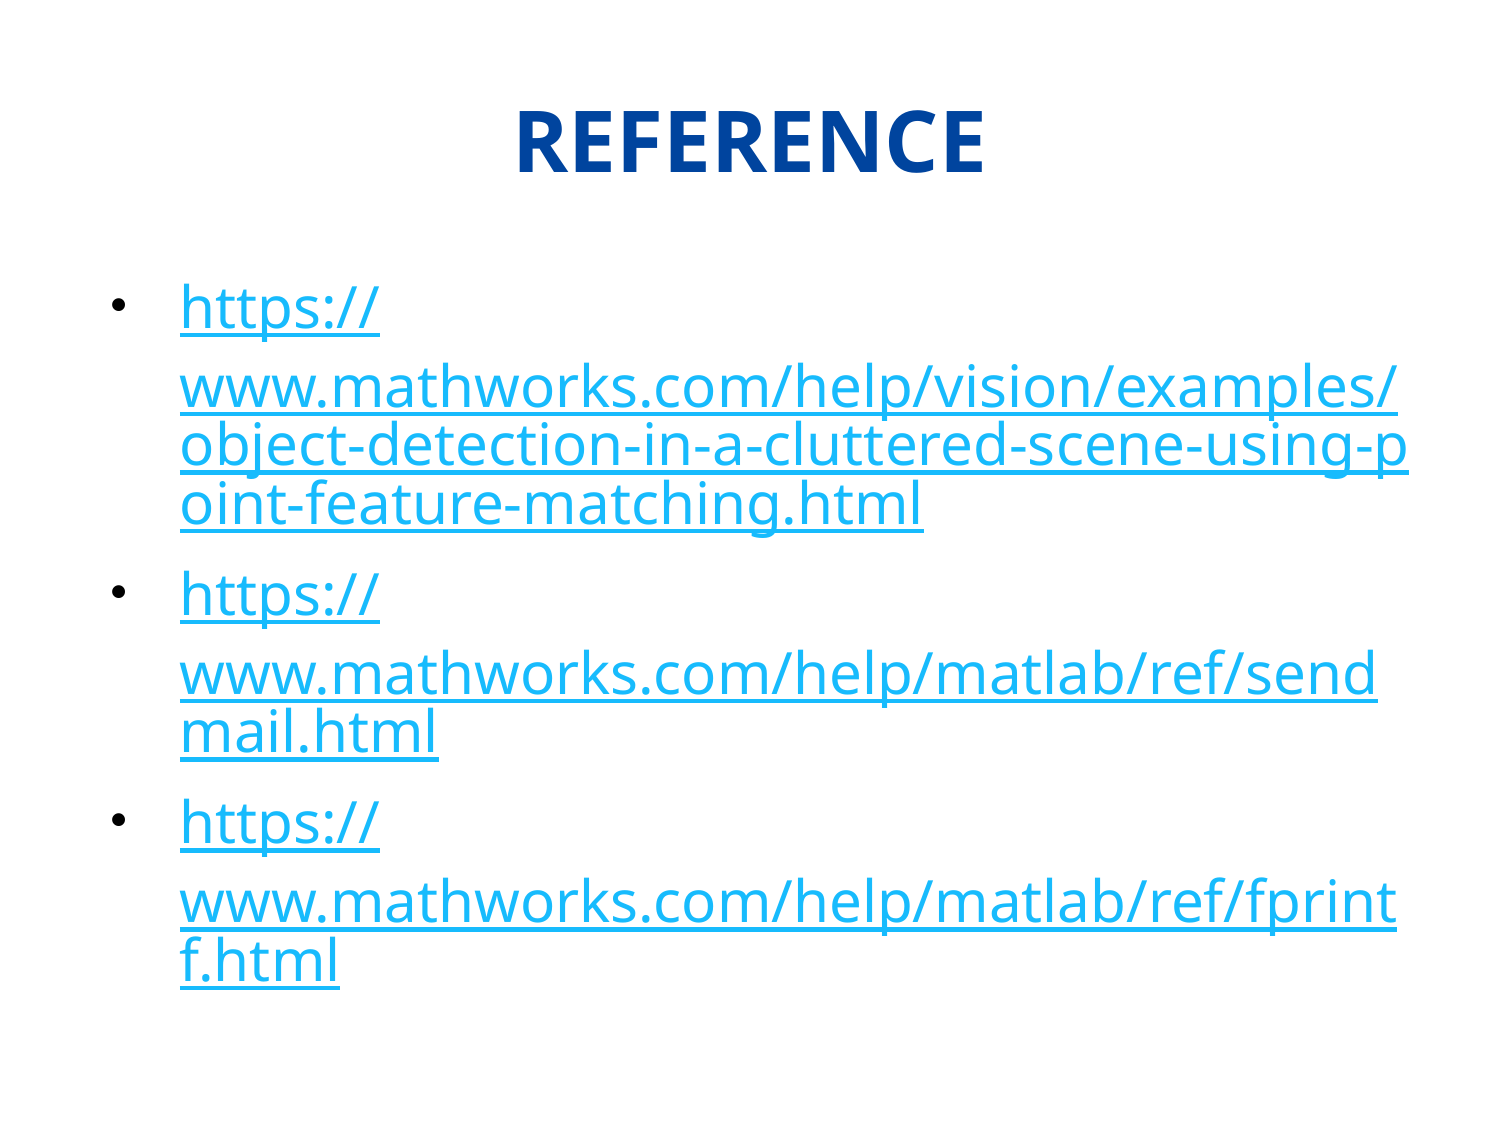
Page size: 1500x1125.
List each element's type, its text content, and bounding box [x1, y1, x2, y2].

title REFERENCE [75, 45, 1425, 233]
list https://www.mathworks.com/help/vision/examples/object-detection-in-a-cluttered-scene-using-point-feature-matching.html https://www.mathworks.com/help/matlab/ref/sendmail.html https://www.mathworks.com/help/matlab/ref/fprintf.html [75, 262, 1425, 1035]
